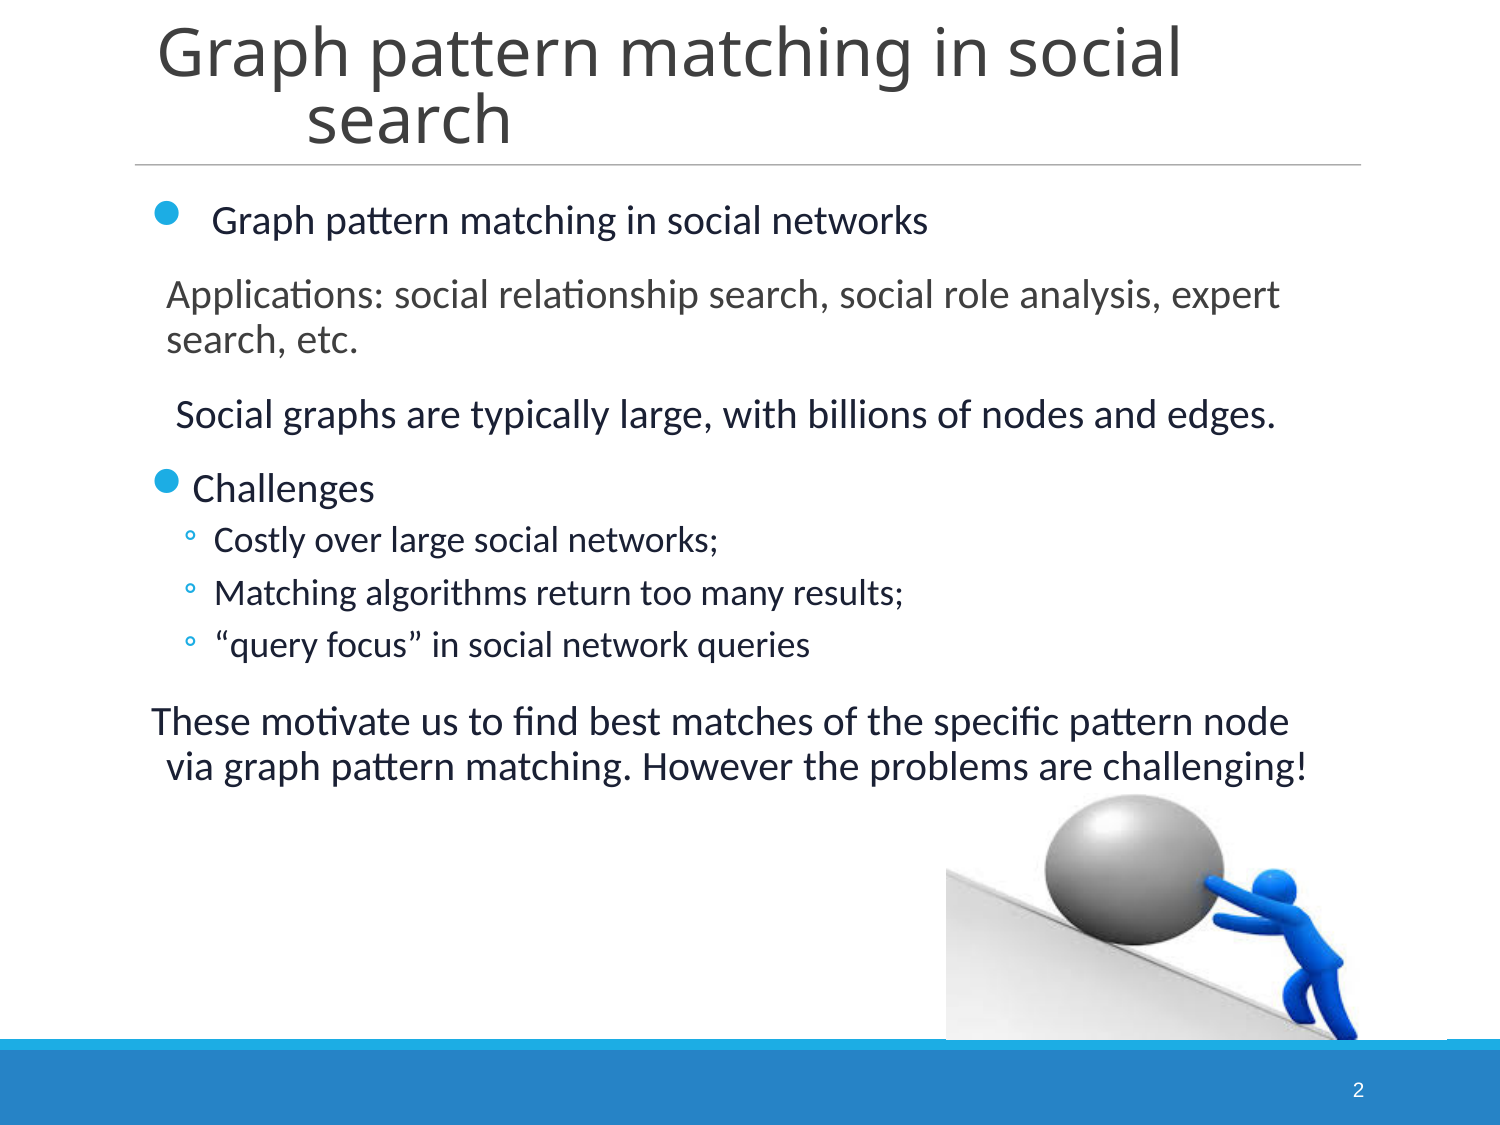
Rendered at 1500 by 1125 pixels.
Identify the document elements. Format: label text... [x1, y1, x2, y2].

text_box Graph pattern matching in social networks Applications: social relationship search, social role analysis, expert search, etc. Social graphs are typically large, with billions of nodes and edges. Challenges Costly over large social networks; Matching algorithms return too many results; “query focus” in social network queries These motivate us to find best matches of the specific pattern node via graph pattern matching. However the problems are challenging! [136, 191, 1355, 938]
picture [946, 793, 1447, 1040]
title Graph pattern matching in social search [141, 26, 1380, 165]
slide_number 2 [1217, 1059, 1380, 1120]
